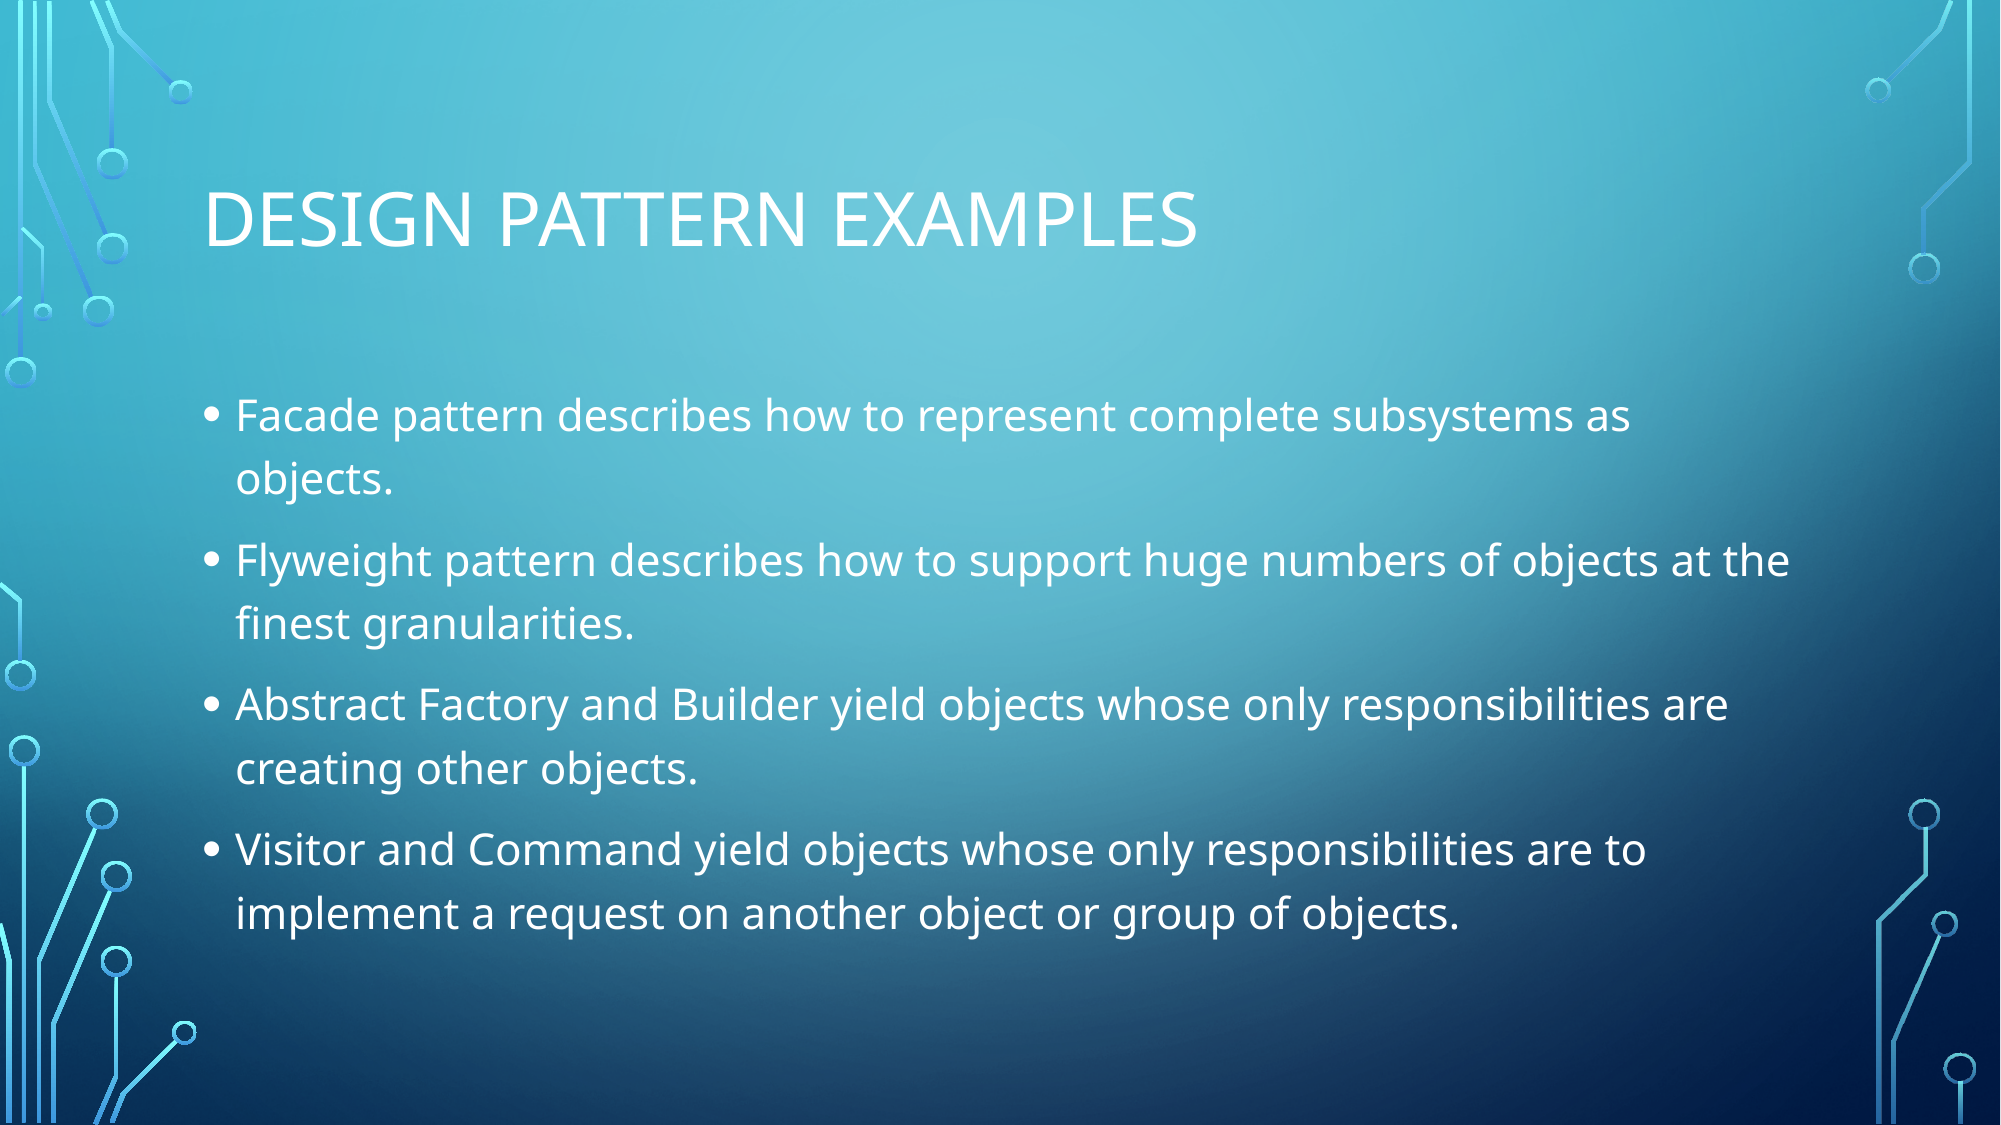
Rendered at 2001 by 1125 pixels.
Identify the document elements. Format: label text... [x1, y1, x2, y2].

title Design pattern examples [187, 101, 1813, 344]
list Facade pattern describes how to represent complete subsystems as objects. Flyweight pattern describes how to support huge numbers of objects at the finest granularities. Abstract Factory and Builder yield objects whose only responsibilities are creating other objects. Visitor and Command yield objects whose only responsibilities are to implement a request on another object or group of objects. [187, 369, 1813, 950]
